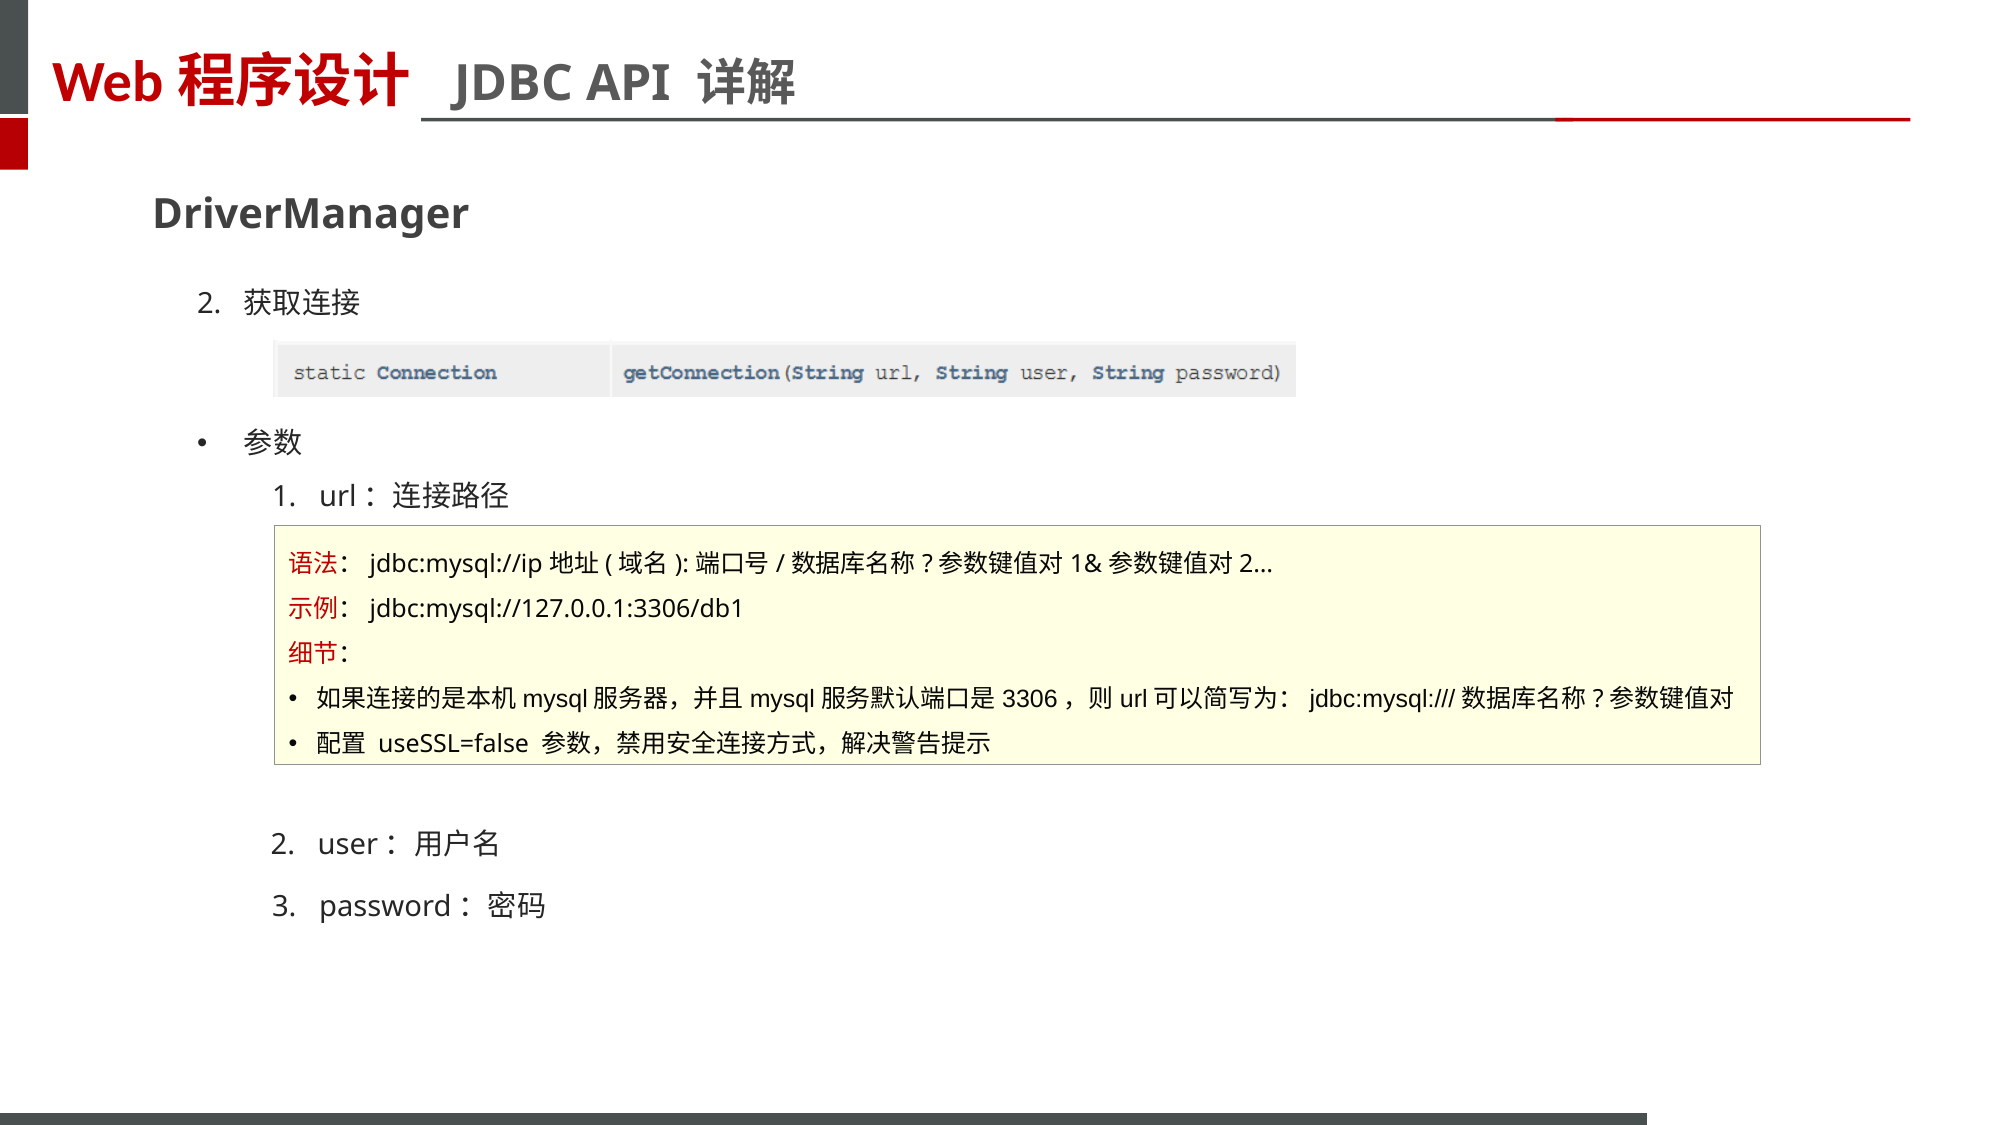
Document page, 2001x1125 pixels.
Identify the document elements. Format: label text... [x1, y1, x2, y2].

picture [273, 340, 1296, 397]
text_box 语法：jdbc:mysql://ip地址(域名):端口号/数据库名称?参数键值对1&参数键值对2… 示例：jdbc:mysql://127.0.0.1:3306/db1 细节： 如果连接的是本机mysql服务器，并且mysql服务默认端口是3306，则url可以简写为：jdbc:mysql:///数据库名称?参数键值对 配置 useSSL=false 参数，禁用安全连接方式，解决警告提示 [273, 525, 1761, 765]
text_box 参数 1. url：连接路径 [182, 399, 801, 520]
text_box JDBC API 详解 [439, 0, 1315, 173]
text_box 3. password：密码 [182, 862, 801, 930]
text_box 2. 获取连接 [182, 259, 801, 327]
text_box 2. user：用户名 [180, 800, 800, 868]
text_box DriverManager [137, 154, 907, 245]
